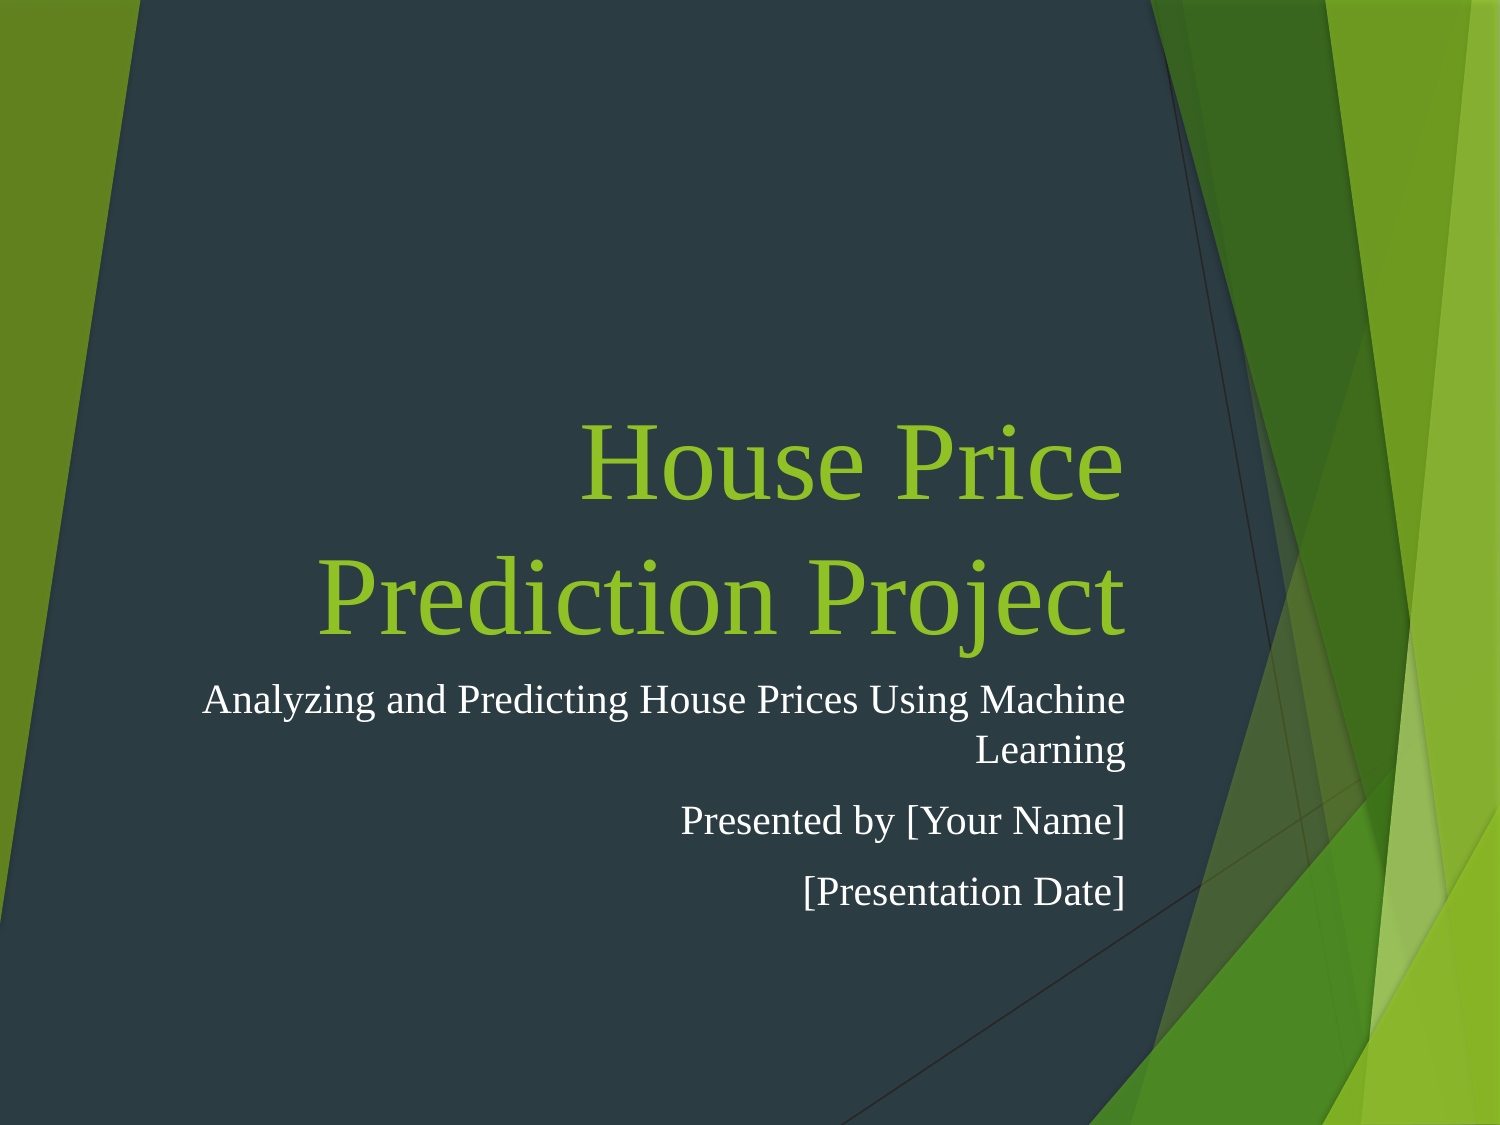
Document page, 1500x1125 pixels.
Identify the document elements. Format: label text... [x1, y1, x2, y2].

title House Price Prediction Project [185, 394, 1142, 664]
subtitle Analyzing and Predicting House Prices Using Machine Learning Presented by [Your Name] [Presentation Date] [185, 664, 1142, 845]
